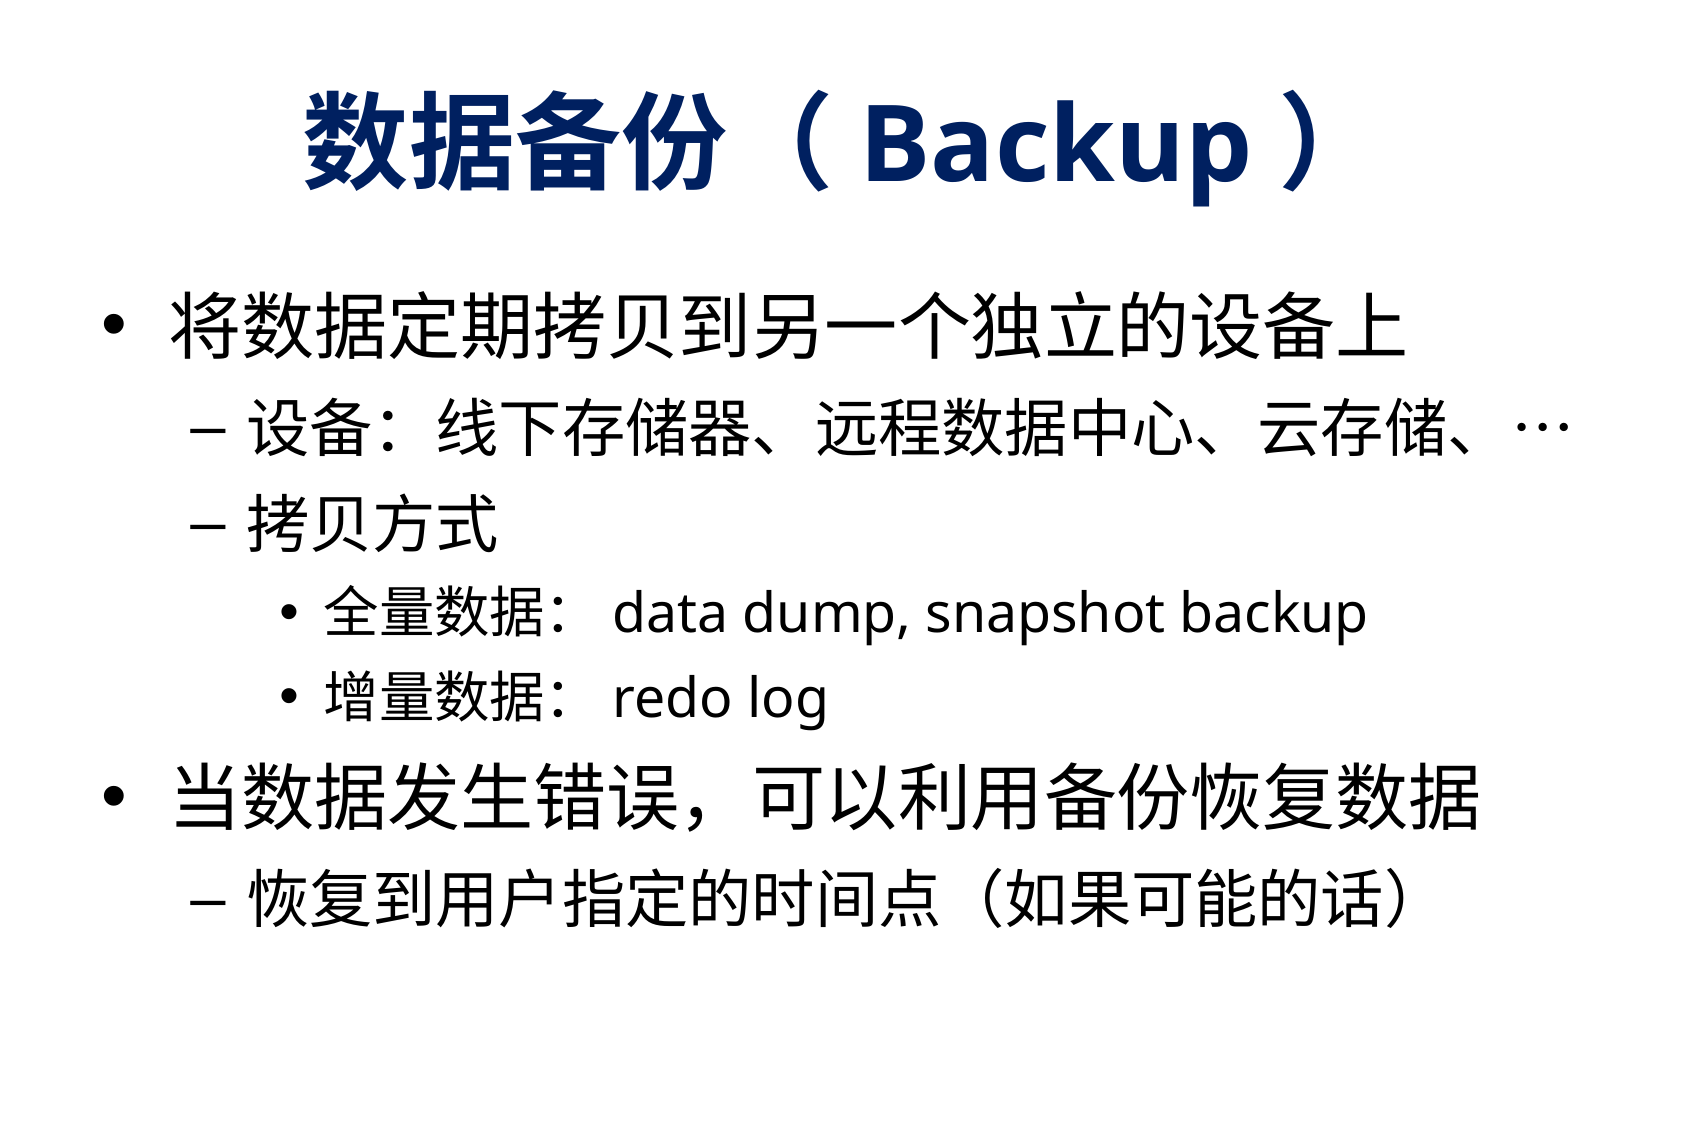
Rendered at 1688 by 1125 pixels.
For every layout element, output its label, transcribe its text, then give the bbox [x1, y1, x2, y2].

title 数据备份（Backup） [84, 45, 1604, 233]
list 将数据定期拷贝到另一个独立的设备上 设备：线下存储器、远程数据中心、云存储、… 拷贝方式 全量数据：data dump, snapshot backup 增量数据：redo log 当数据发生错误，可以利用备份恢复数据 恢复到用户指定的时间点（如果可能的话） [84, 262, 1604, 1005]
